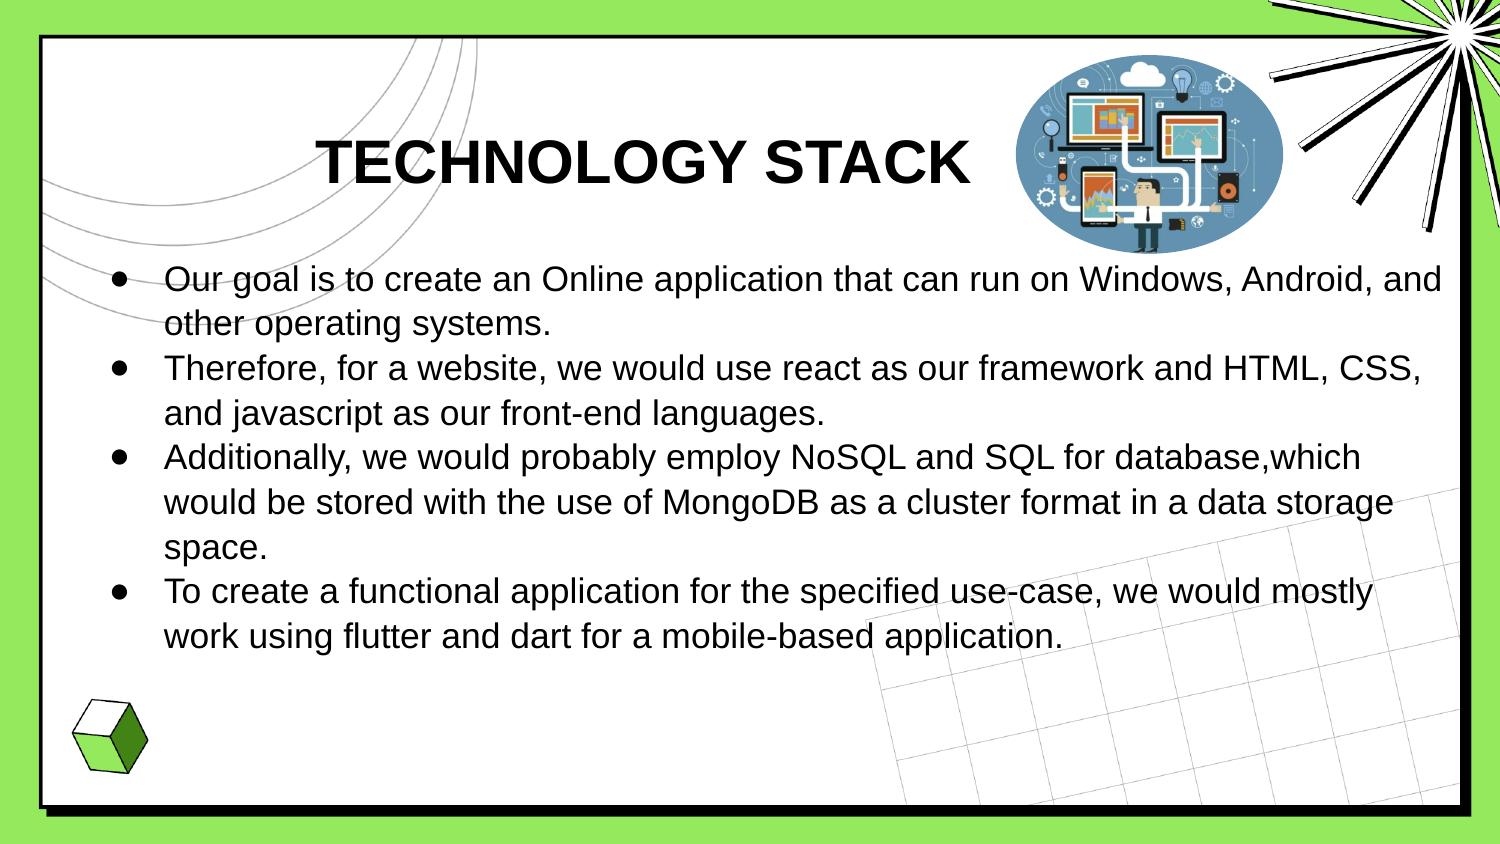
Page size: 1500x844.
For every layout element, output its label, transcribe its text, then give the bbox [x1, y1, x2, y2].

title TECHNOLOGY STACK [1287, 107, 1343, 202]
picture [0, 0, 1500, 844]
title TECHNOLOGY STACK [0, 107, 1010, 202]
list Our goal is to create an Online application that can run on Windows, Android, and other operating systems. Therefore, for a website, we would use react as our framework and HTML, CSS, and javascript as our front-end languages. Additionally, we would probably employ NoSQL and SQL for database,which would be stored with the use of MongoDB as a cluster format in a data storage space. To create a functional application for the specified use-case, we would mostly work using flutter and dart for a mobile-based application. [73, 238, 1472, 799]
